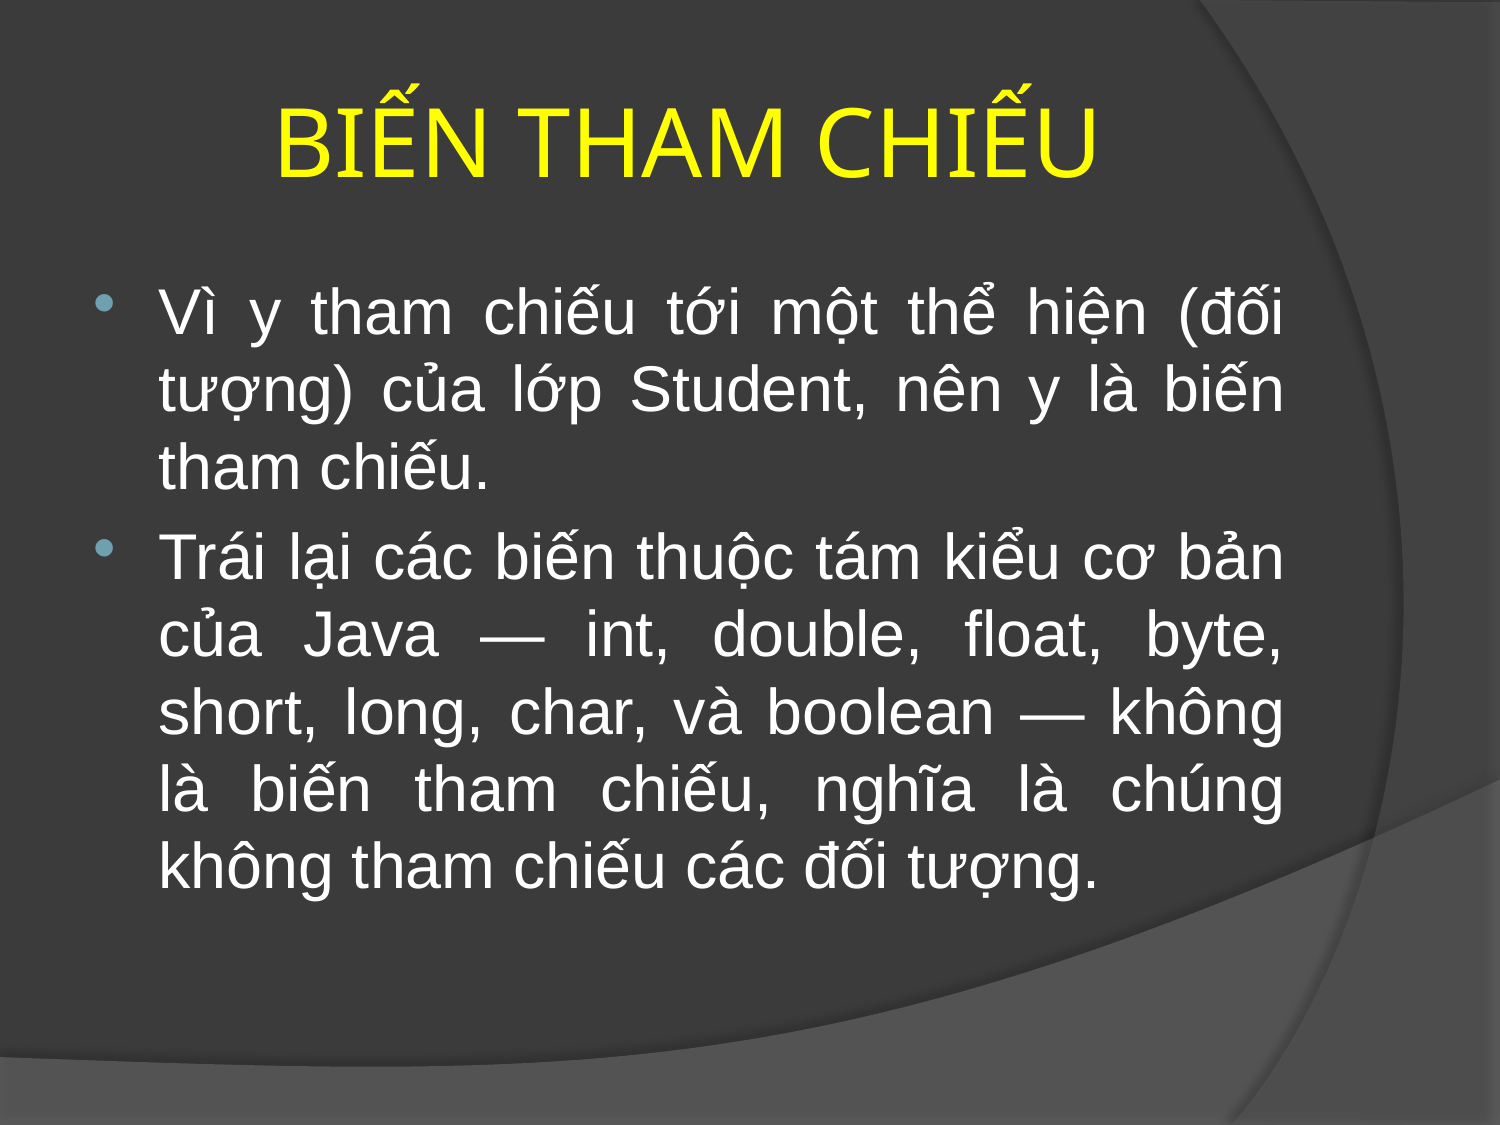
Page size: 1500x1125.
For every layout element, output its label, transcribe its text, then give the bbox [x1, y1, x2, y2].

title BIẾN THAM CHIẾU [75, 45, 1300, 233]
list Vì y tham chiếu tới một thể hiện (đối tượng) của lớp Student, nên y là biến tham chiếu. Trái lại các biến thuộc tám kiểu cơ bản của Java — int, double, float, byte, short, long, char, và boolean — không là biến tham chiếu, nghĩa là chúng không tham chiếu các đối tượng. [75, 262, 1300, 1005]
